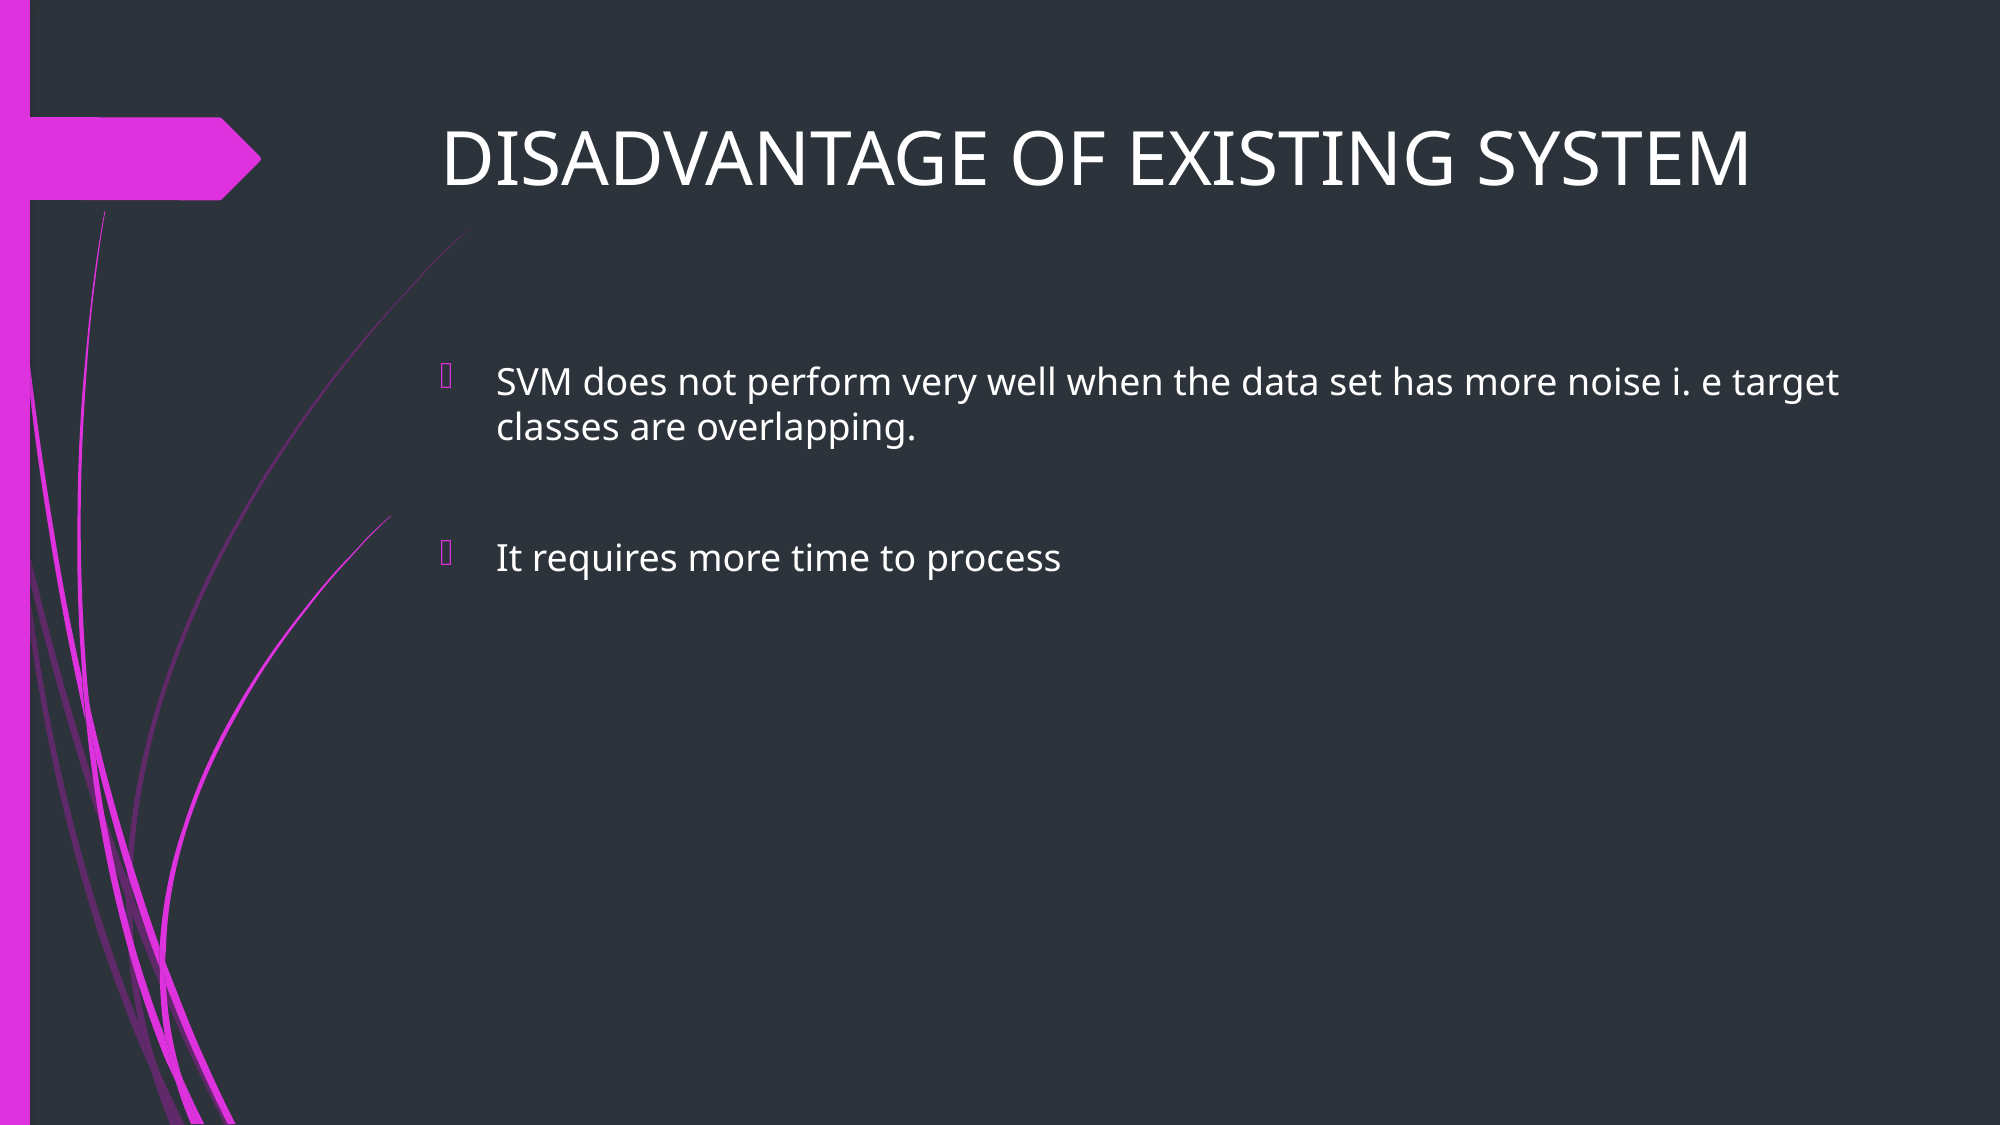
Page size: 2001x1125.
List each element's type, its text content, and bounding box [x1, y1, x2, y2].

title DISADVANTAGE OF EXISTING SYSTEM [425, 102, 1888, 313]
list SVM does not perform very well when the data set has more noise i. e target classes are overlapping. It requires more time to process [424, 350, 1888, 970]
